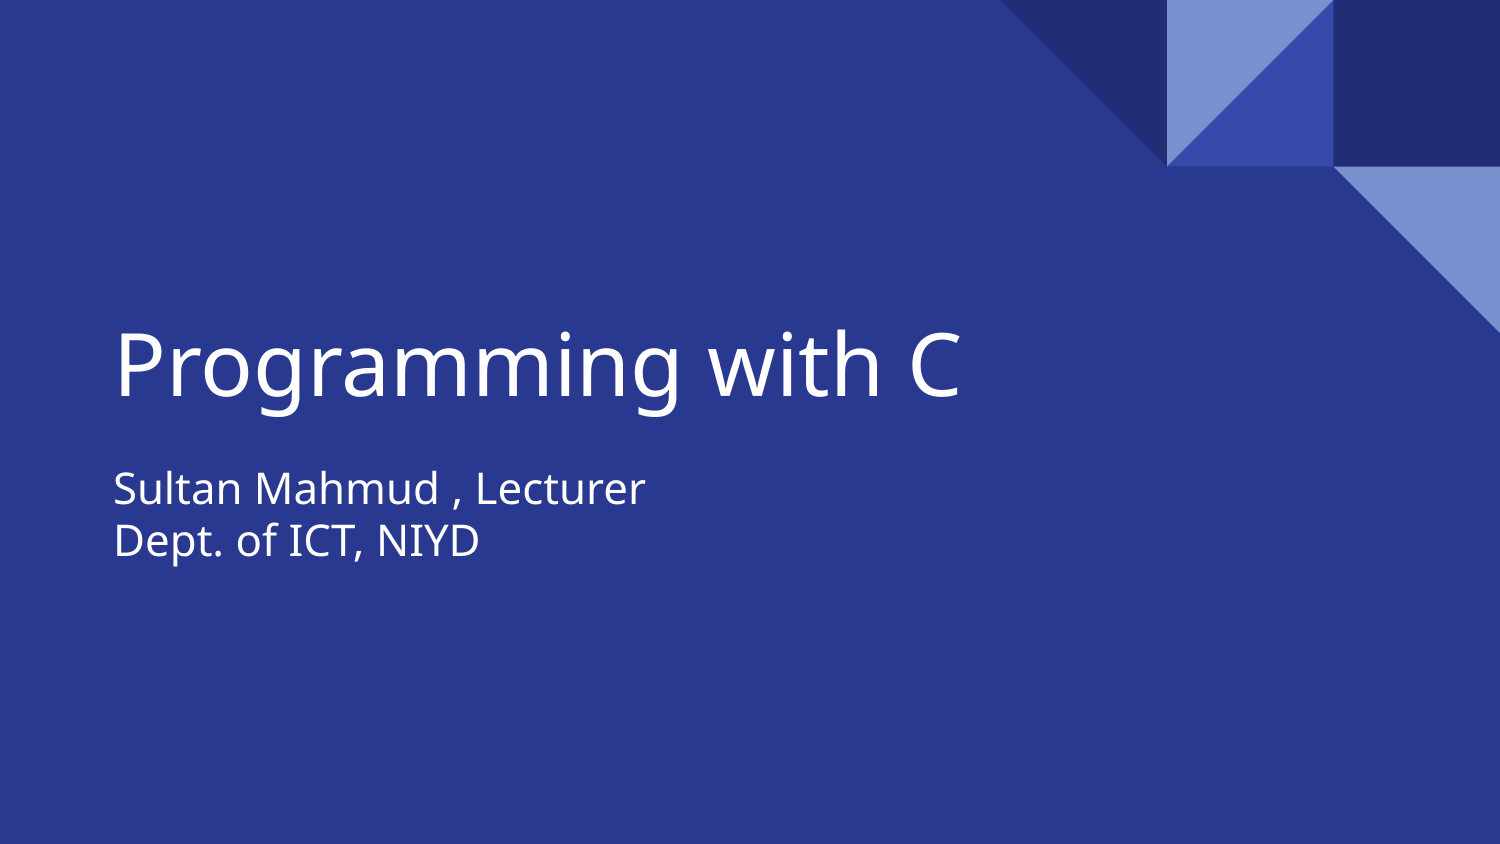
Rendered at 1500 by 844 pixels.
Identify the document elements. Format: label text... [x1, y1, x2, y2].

subtitle Sultan Mahmud , Lecturer Dept. of ICT, NIYD [98, 445, 1447, 517]
title Programming with C [98, 291, 1447, 429]
